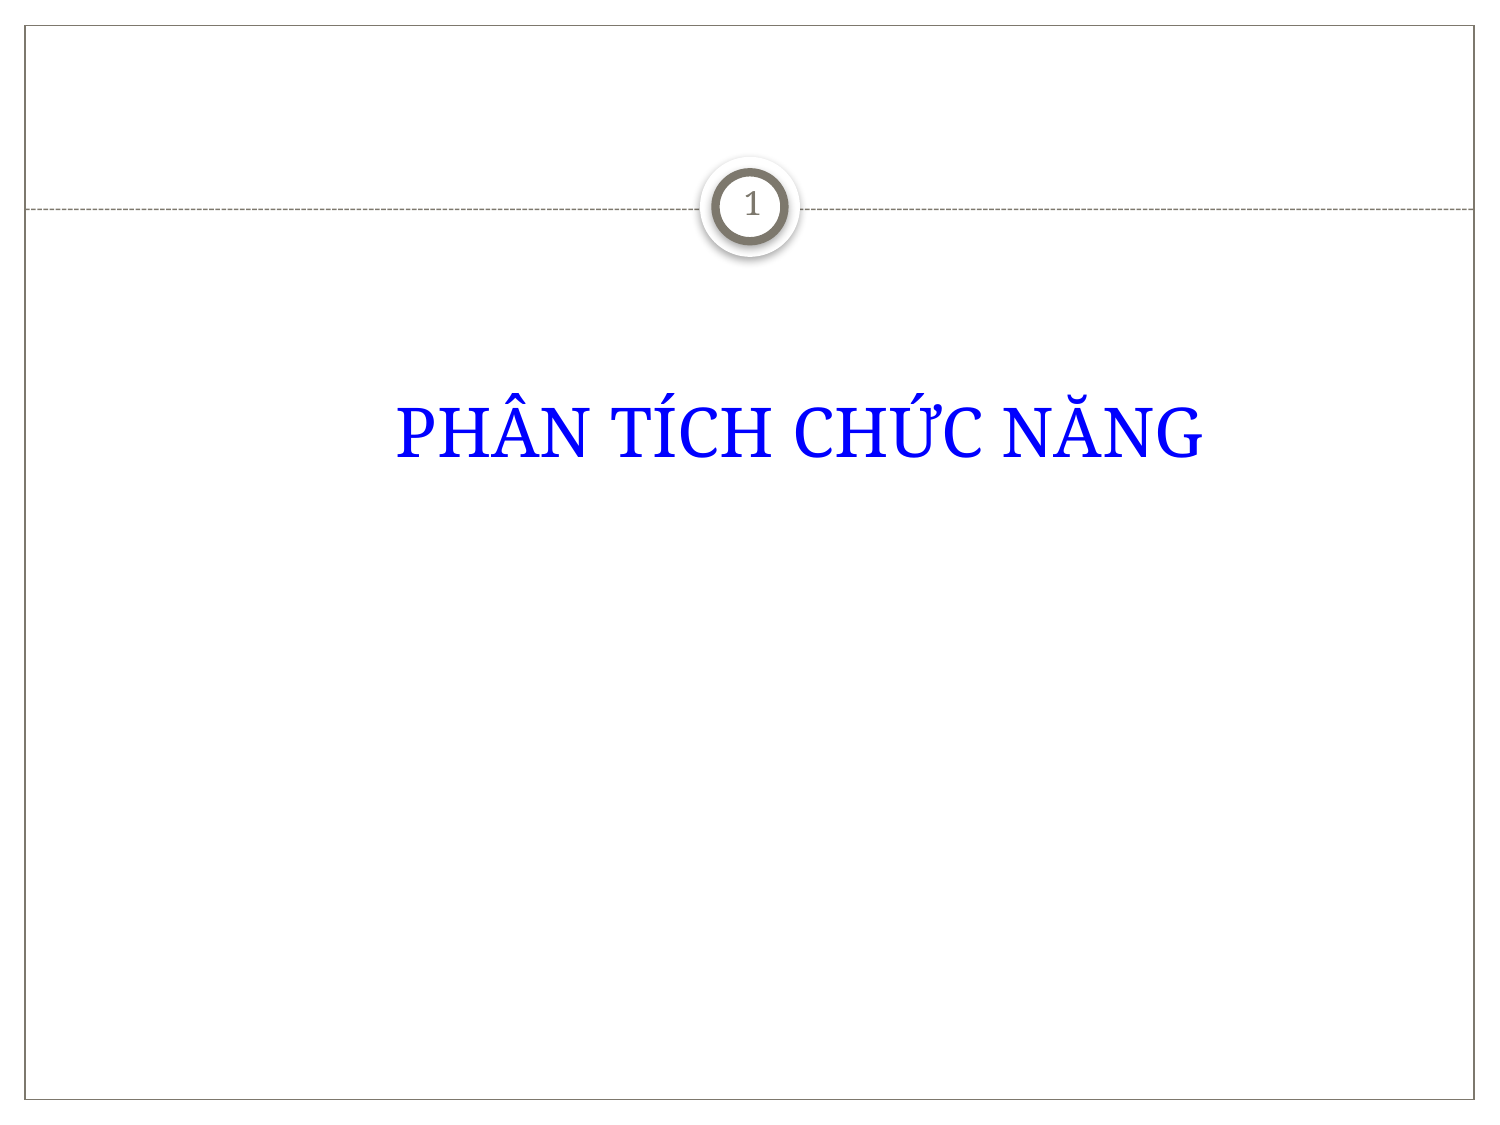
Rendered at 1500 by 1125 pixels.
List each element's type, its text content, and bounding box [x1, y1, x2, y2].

title PHÂN TÍCH CHỨC NĂNG [99, 353, 1500, 479]
slide_number 1 [715, 168, 791, 241]
